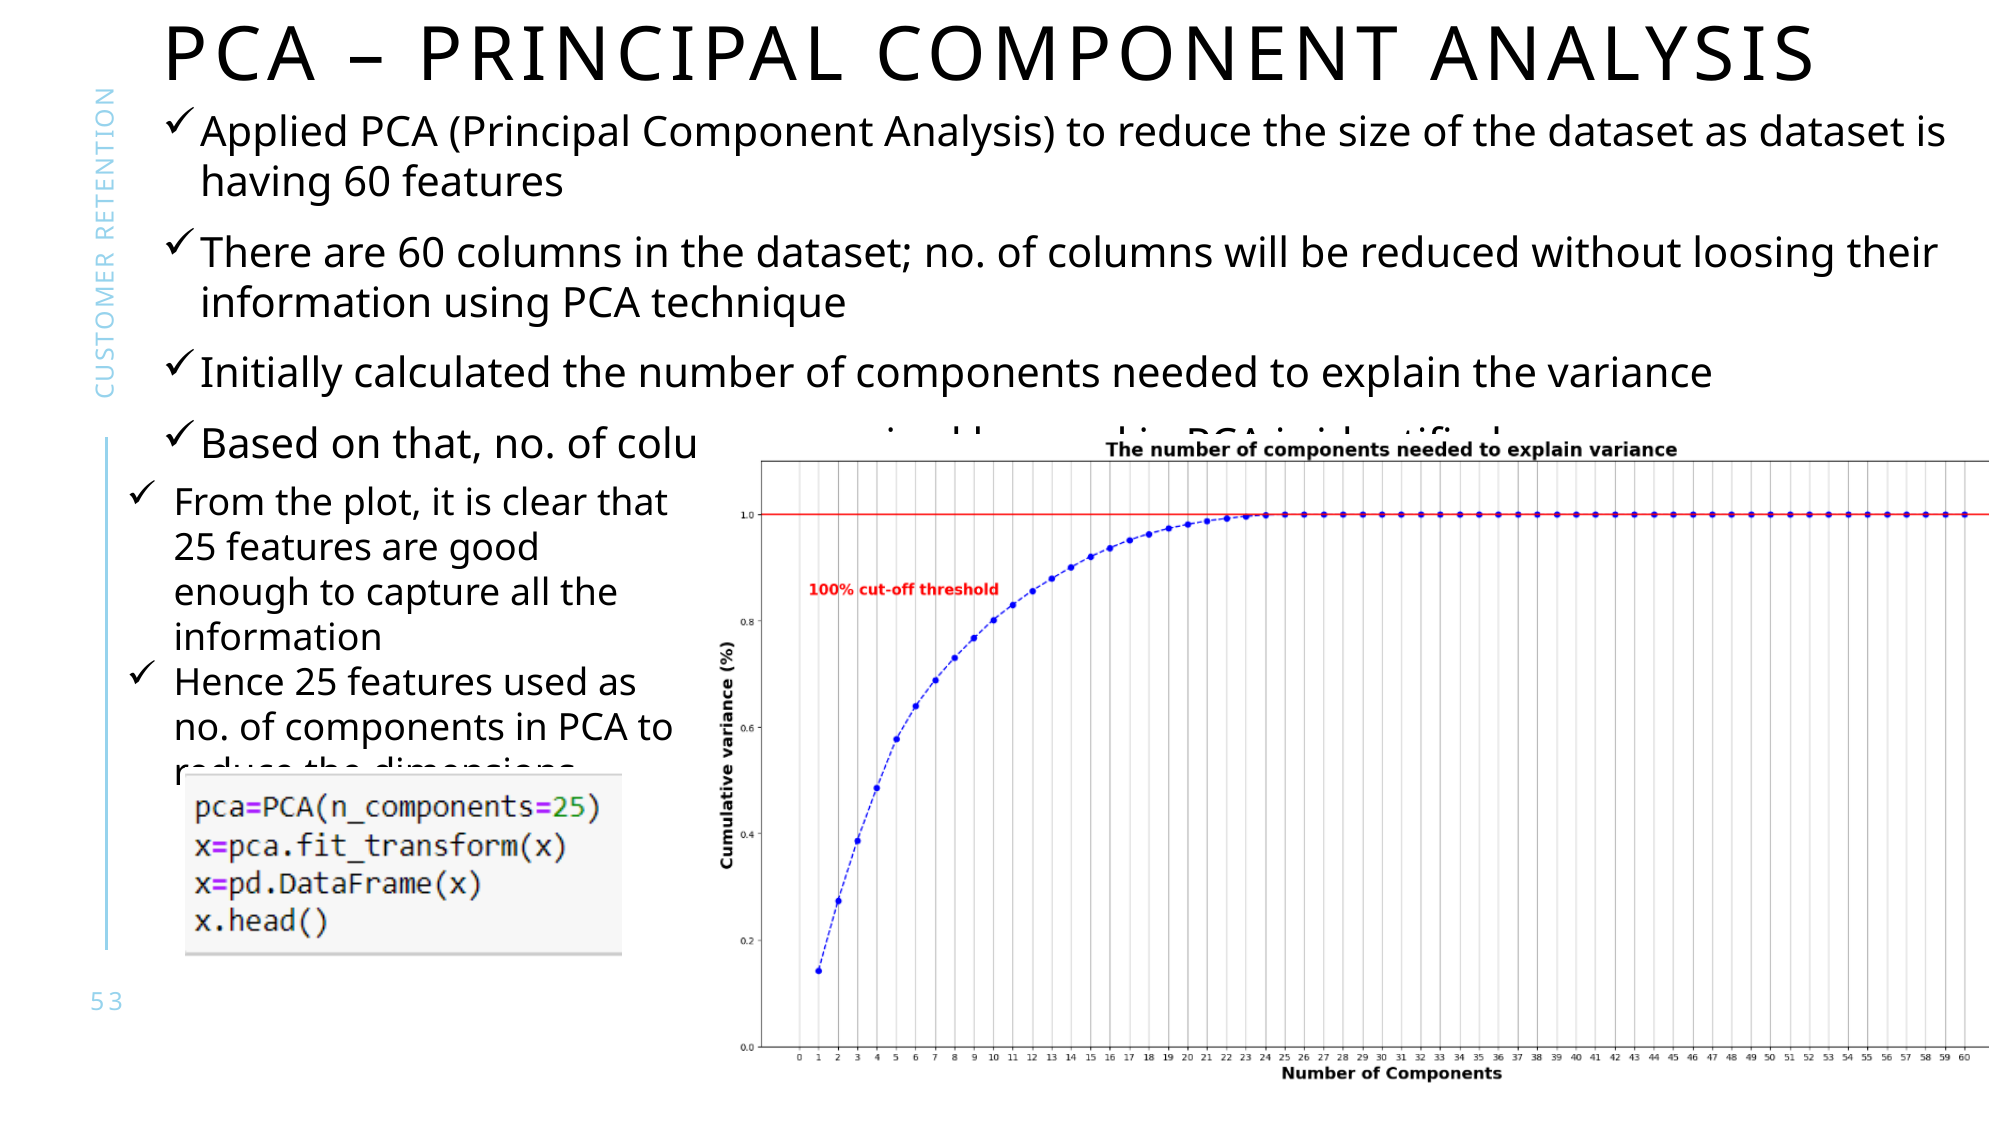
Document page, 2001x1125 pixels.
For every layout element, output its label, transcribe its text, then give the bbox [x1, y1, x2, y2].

picture [698, 434, 1989, 1084]
text_box From the plot, it is clear that 25 features are good enough to capture all the information Hence 25 features used as no. of components in PCA to reduce the dimensions [111, 470, 698, 801]
footer Customer retention [90, 75, 117, 400]
list Applied PCA (Principal Component Analysis) to reduce the size of the dataset as dataset is having 60 features There are 60 columns in the dataset; no. of columns will be reduced without loosing their information using PCA technique Initially calculated the number of components needed to explain the variance Based on that, no. of columns required be used in PCA is identified [162, 104, 1961, 470]
picture [185, 767, 623, 958]
title Pca – principal component analysis [162, 16, 1989, 105]
slide_number 53 [68, 987, 144, 1018]
